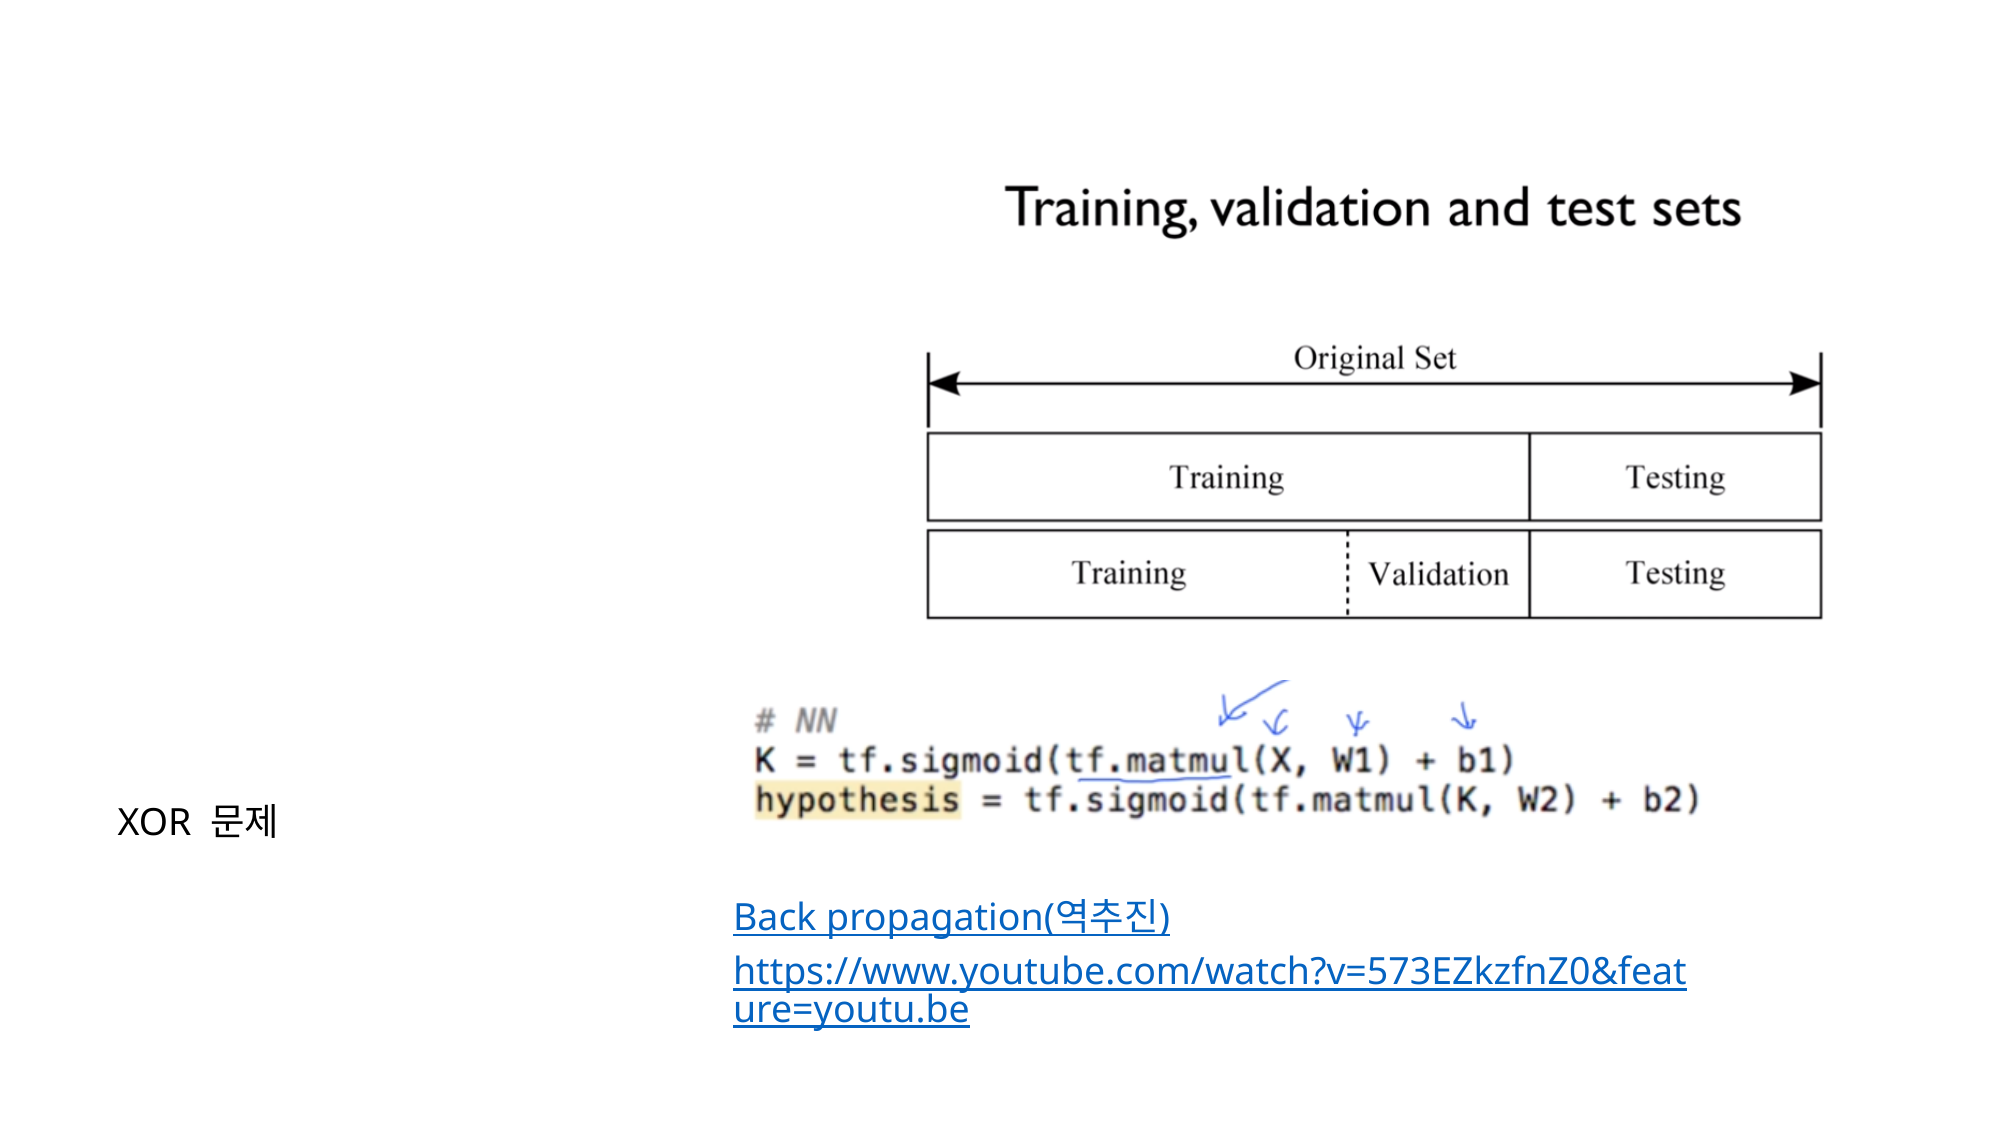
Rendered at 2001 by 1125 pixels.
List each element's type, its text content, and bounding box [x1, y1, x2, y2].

picture [740, 680, 1719, 837]
text_box Back propagation(역추진) https://www.youtube.com/watch?v=573EZkzfnZ0&feature=youtu.be [718, 885, 1719, 1006]
text_box XOR 문제 [102, 790, 605, 851]
picture [880, 177, 1871, 632]
